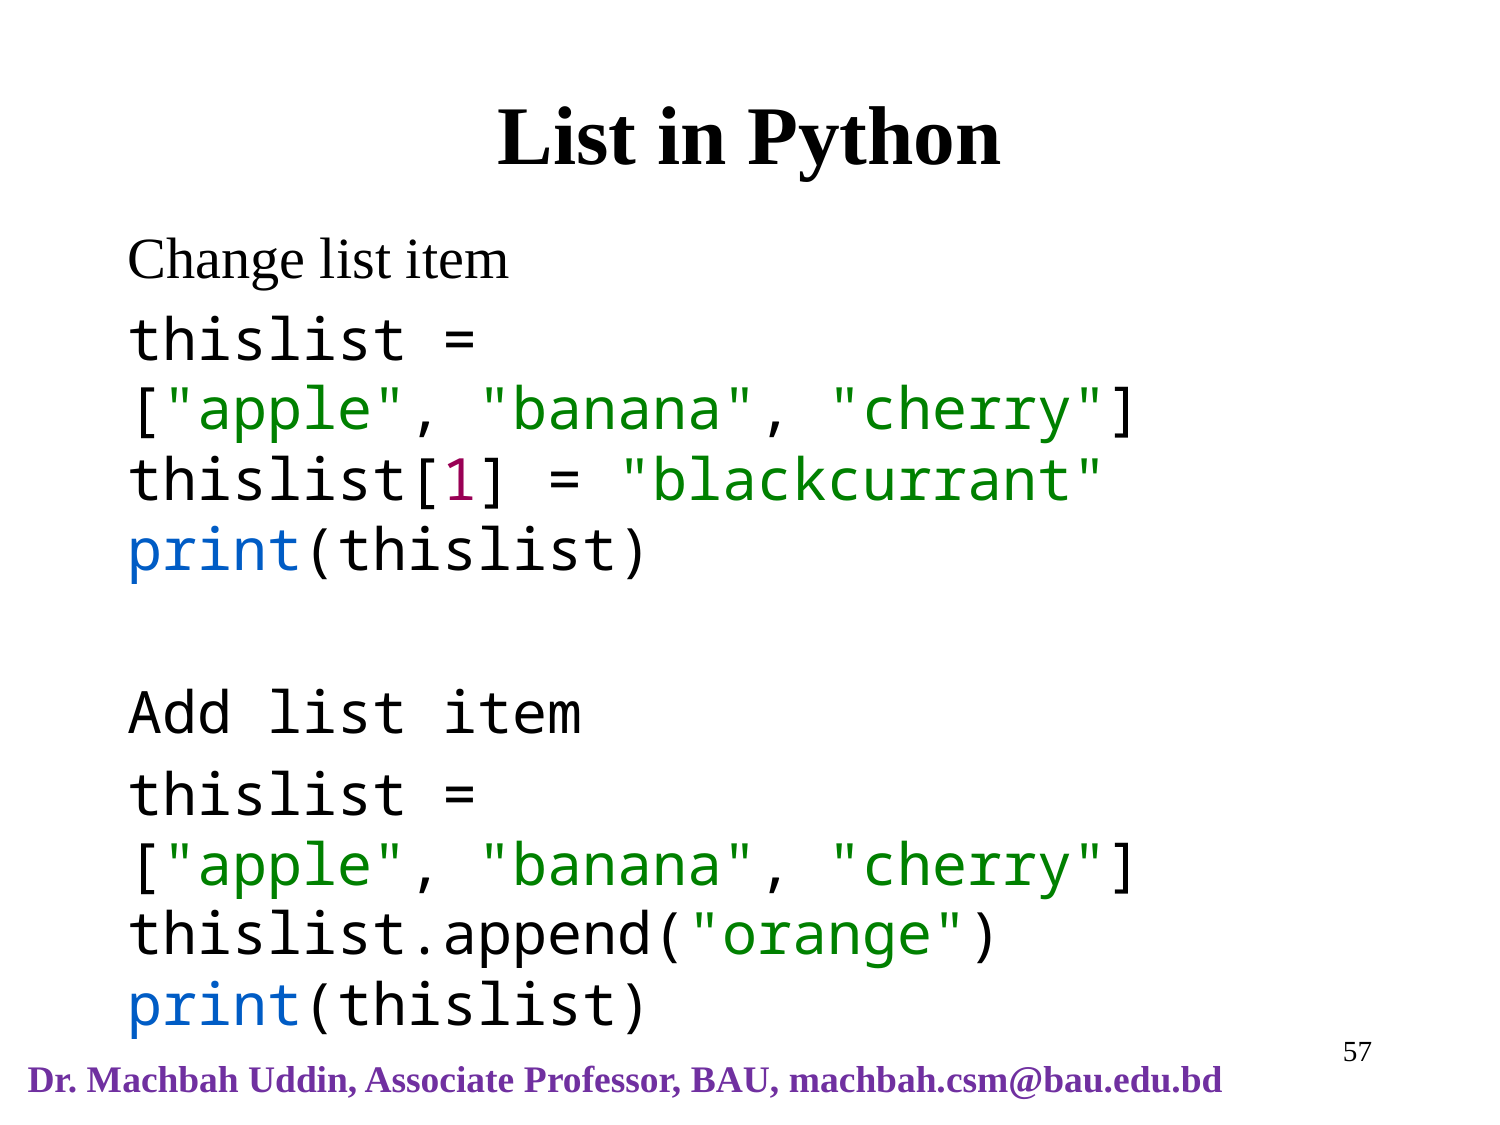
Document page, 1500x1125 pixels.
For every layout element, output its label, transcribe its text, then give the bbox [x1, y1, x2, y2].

list Change list item thislist = ["apple", "banana", "cherry"] thislist[1] = "blackcurrant" print(thislist) Add list item thislist = ["apple", "banana", "cherry"] thislist.append("orange") print(thislist) [112, 212, 1388, 1000]
text_box ‹#› [1074, 1024, 1388, 1100]
title List in Python [112, 75, 1388, 188]
